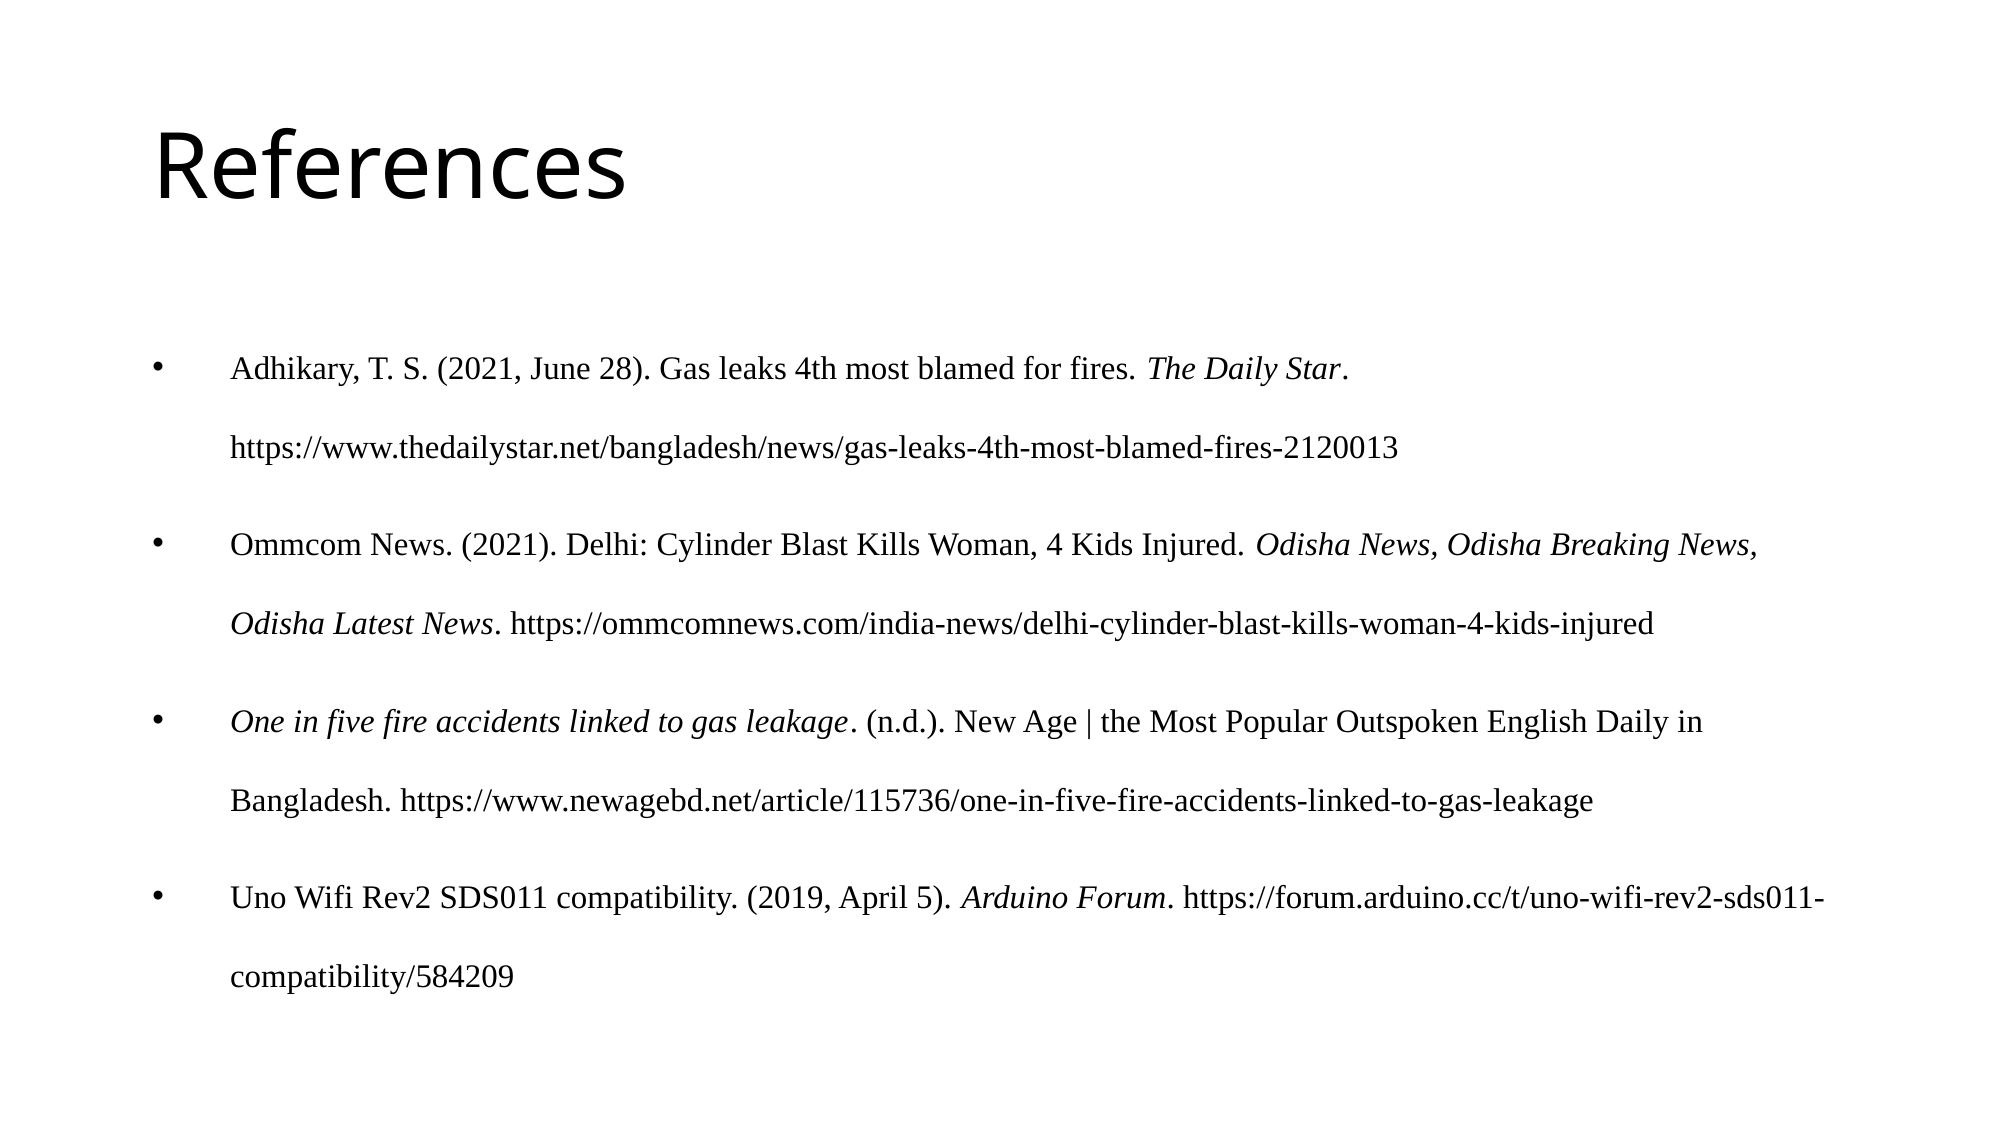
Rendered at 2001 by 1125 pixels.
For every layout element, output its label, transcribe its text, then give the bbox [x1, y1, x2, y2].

list Adhikary, T. S. (2021, June 28). Gas leaks 4th most blamed for fires. The Daily Star. https://www.thedailystar.net/bangladesh/news/gas-leaks-4th-most-blamed-fires-2120013 Ommcom News. (2021). Delhi: Cylinder Blast Kills Woman, 4 Kids Injured. Odisha News, Odisha Breaking News, Odisha Latest News. https://ommcomnews.com/india-news/delhi-cylinder-blast-kills-woman-4-kids-injured One in five fire accidents linked to gas leakage. (n.d.). New Age | the Most Popular Outspoken English Daily in Bangladesh. https://www.newagebd.net/article/115736/one-in-five-fire-accidents-linked-to-gas-leakage Uno Wifi Rev2 SDS011 compatibility. (2019, April 5). Arduino Forum. https://forum.arduino.cc/t/uno-wifi-rev2-sds011-compatibility/584209 [137, 299, 1863, 1014]
title References [137, 59, 1863, 278]
